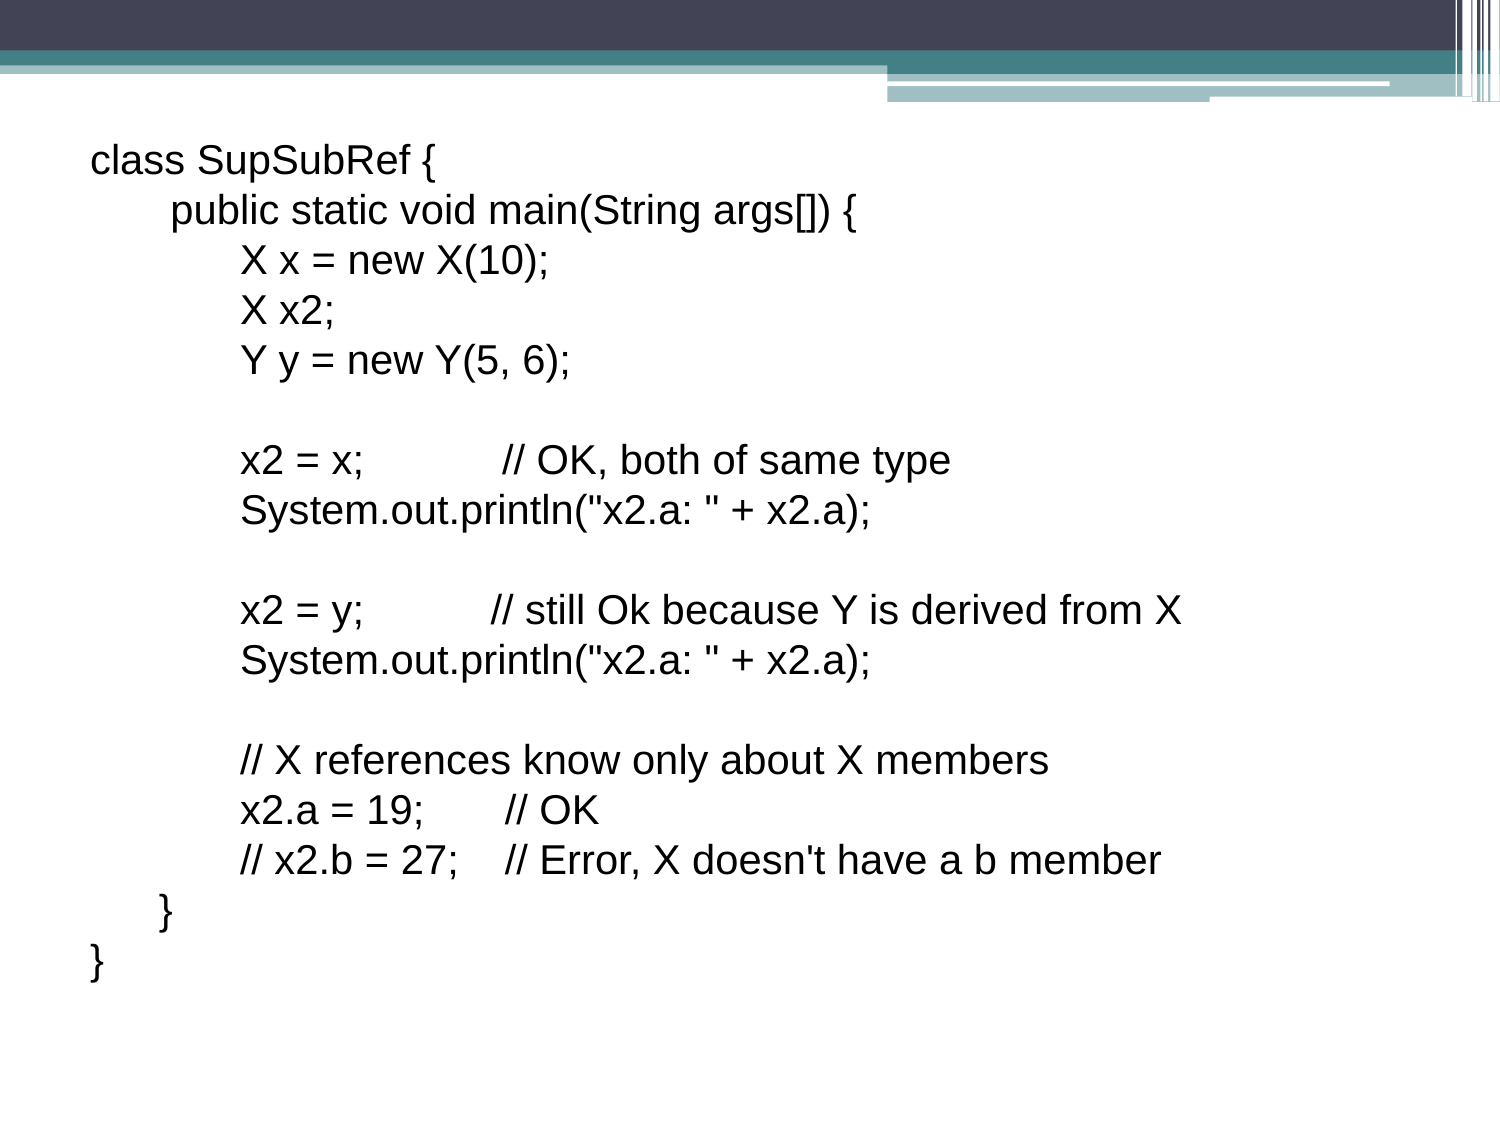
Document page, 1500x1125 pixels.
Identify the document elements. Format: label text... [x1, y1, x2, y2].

text_box class SupSubRef { public static void main(String args[]) { X x = new X(10); X x2; Y y = new Y(5, 6); x2 = x; // OK, both of same type System.out.println("x2.a: " + x2.a); x2 = y; // still Ok because Y is derived from X System.out.println("x2.a: " + x2.a); // X references know only about X members x2.a = 19; // OK // x2.b = 27; // Error, X doesn't have a b member } } [75, 74, 1463, 991]
